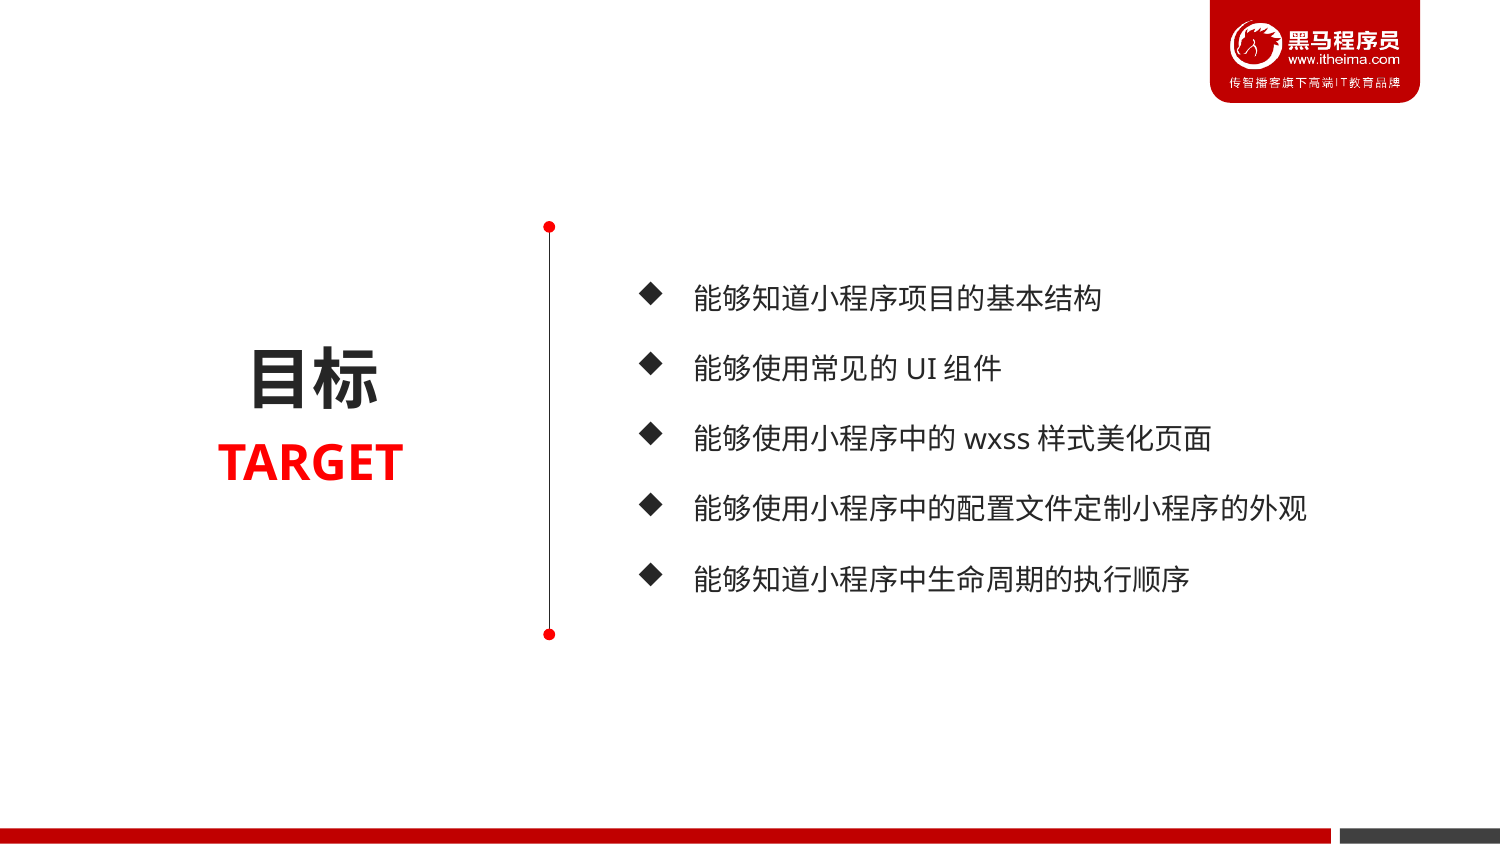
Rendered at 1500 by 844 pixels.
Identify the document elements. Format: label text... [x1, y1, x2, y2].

picture [1211, 11, 1419, 97]
list 能够知道小程序项目的基本结构 能够使用常见的UI组件 能够使用小程序中的wxss样式美化页面 能够使用小程序中的配置文件定制小程序的外观 能够知道小程序中生命周期的执行顺序 [621, 237, 1365, 609]
